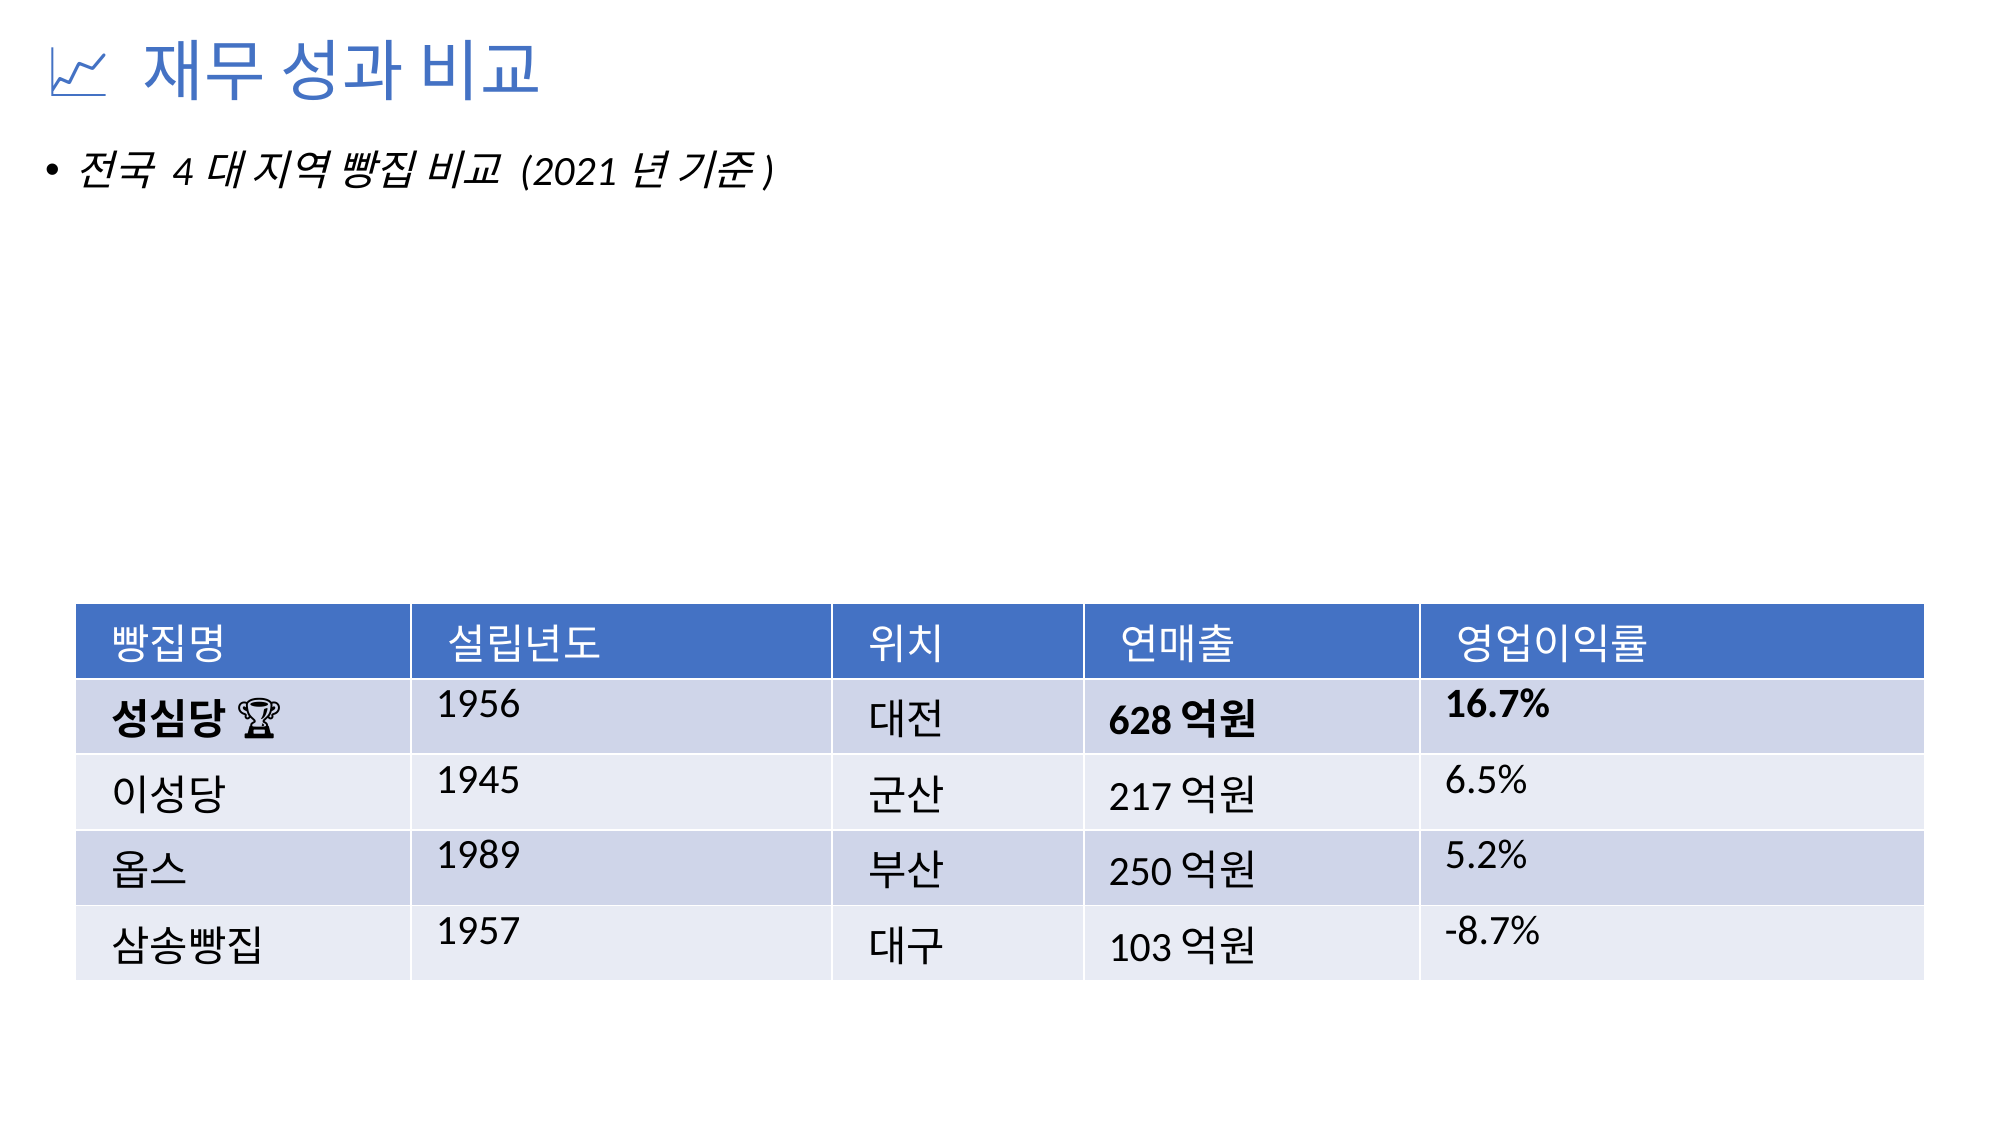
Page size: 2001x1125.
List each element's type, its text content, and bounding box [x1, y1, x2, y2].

table_cell 이성당 [76, 755, 410, 829]
list 전국 4대 지역 빵집 비교 (2021년 기준) [30, 141, 1970, 604]
table_cell -8.7% [1421, 906, 1924, 980]
table_header 빵집명 [76, 604, 410, 678]
table_cell 1956 [412, 680, 831, 753]
table_cell 250억원 [1085, 831, 1419, 905]
table_cell 삼송빵집 [76, 906, 410, 980]
table_cell 5.2% [1421, 831, 1924, 905]
table_cell 대구 [833, 906, 1083, 980]
table_cell 103억원 [1085, 906, 1419, 980]
table_cell 군산 [833, 755, 1083, 829]
table_cell 217억원 [1085, 755, 1419, 829]
table_cell 부산 [833, 831, 1083, 905]
table_cell 옵스 [76, 831, 410, 905]
table_header 설립년도 [412, 604, 831, 678]
title 📈 재무 성과 비교 [30, 29, 1970, 97]
table_cell 6.5% [1421, 755, 1924, 829]
table_cell 성심당 🏆 [76, 680, 410, 753]
table_header 연매출 [1085, 604, 1419, 678]
table_header 영업이익률 [1421, 604, 1924, 678]
table_cell 대전 [833, 680, 1083, 753]
table_cell 16.7% [1421, 680, 1924, 753]
table_cell 628억원 [1085, 680, 1419, 753]
table_cell 1945 [412, 755, 831, 829]
table_cell 1957 [412, 906, 831, 980]
table_header 위치 [833, 604, 1083, 678]
table_cell 1989 [412, 831, 831, 905]
